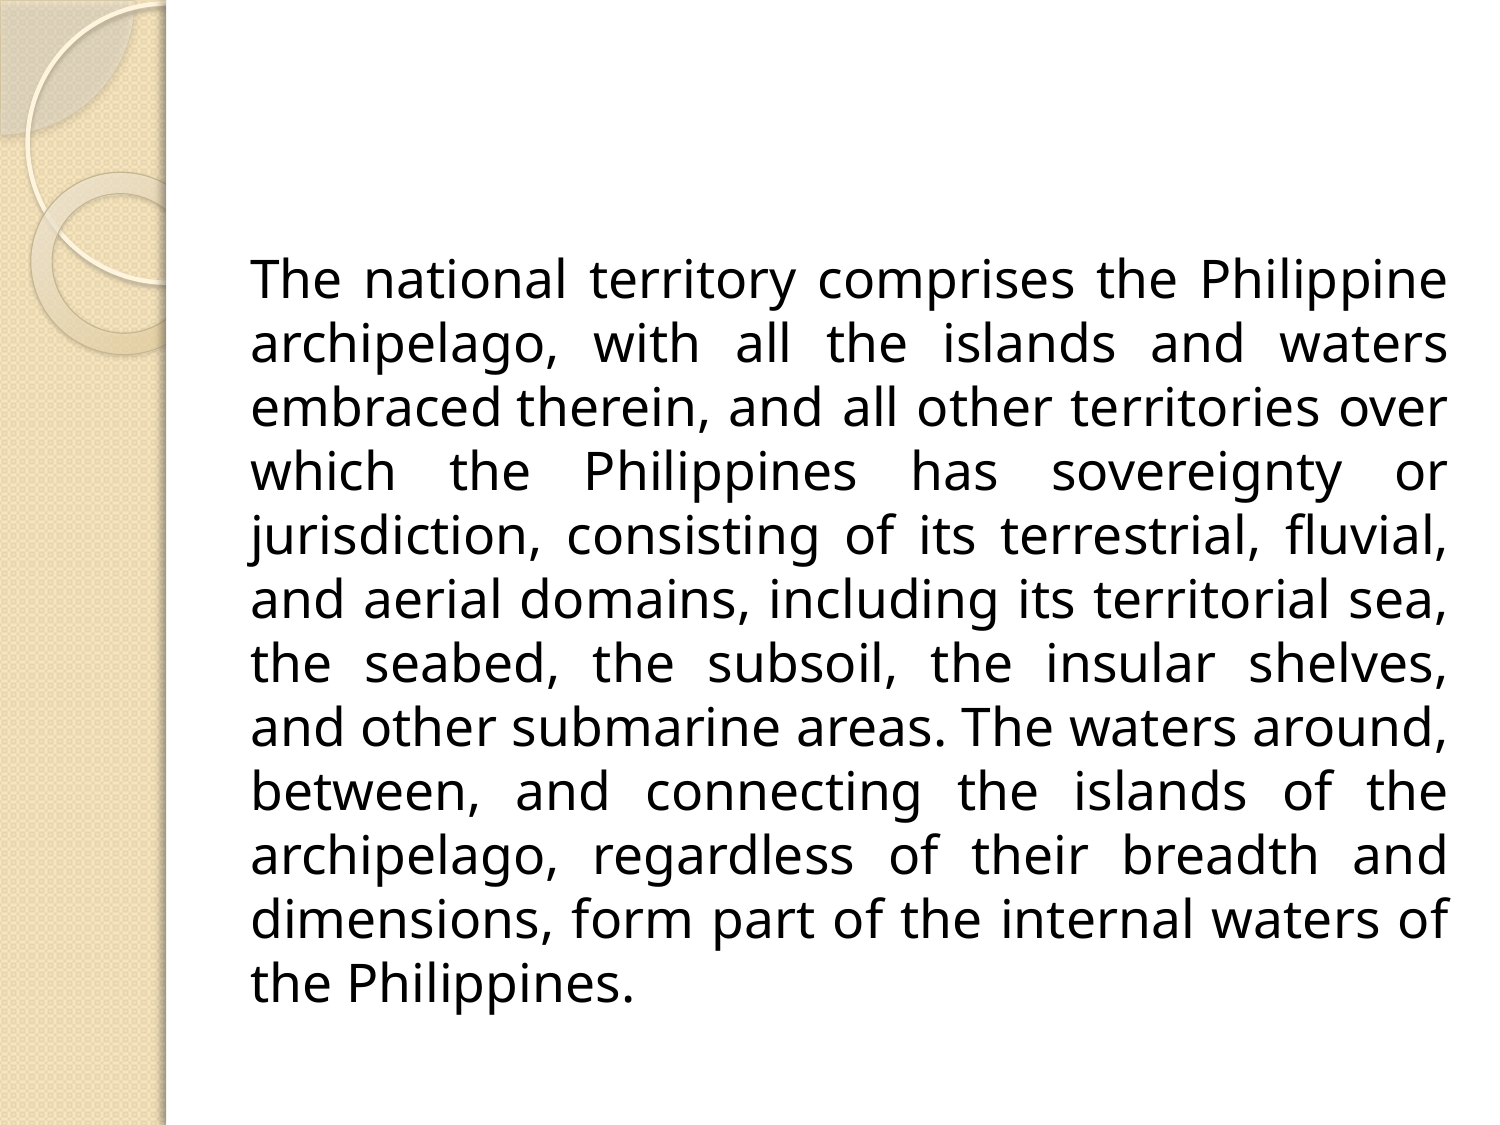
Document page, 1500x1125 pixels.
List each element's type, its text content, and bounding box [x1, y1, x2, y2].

list The national territory comprises the Philippine archipelago, with all the islands and waters embraced therein, and all other territories over which the Philippines has sovereignty or jurisdiction, consisting of its terrestrial, fluvial, and aerial domains, including its territorial sea, the seabed, the subsoil, the insular shelves, and other submarine areas. The waters around, between, and connecting the islands of the archipelago, regardless of their breadth and dimensions, form part of the internal waters of the Philippines. [235, 237, 1466, 1025]
